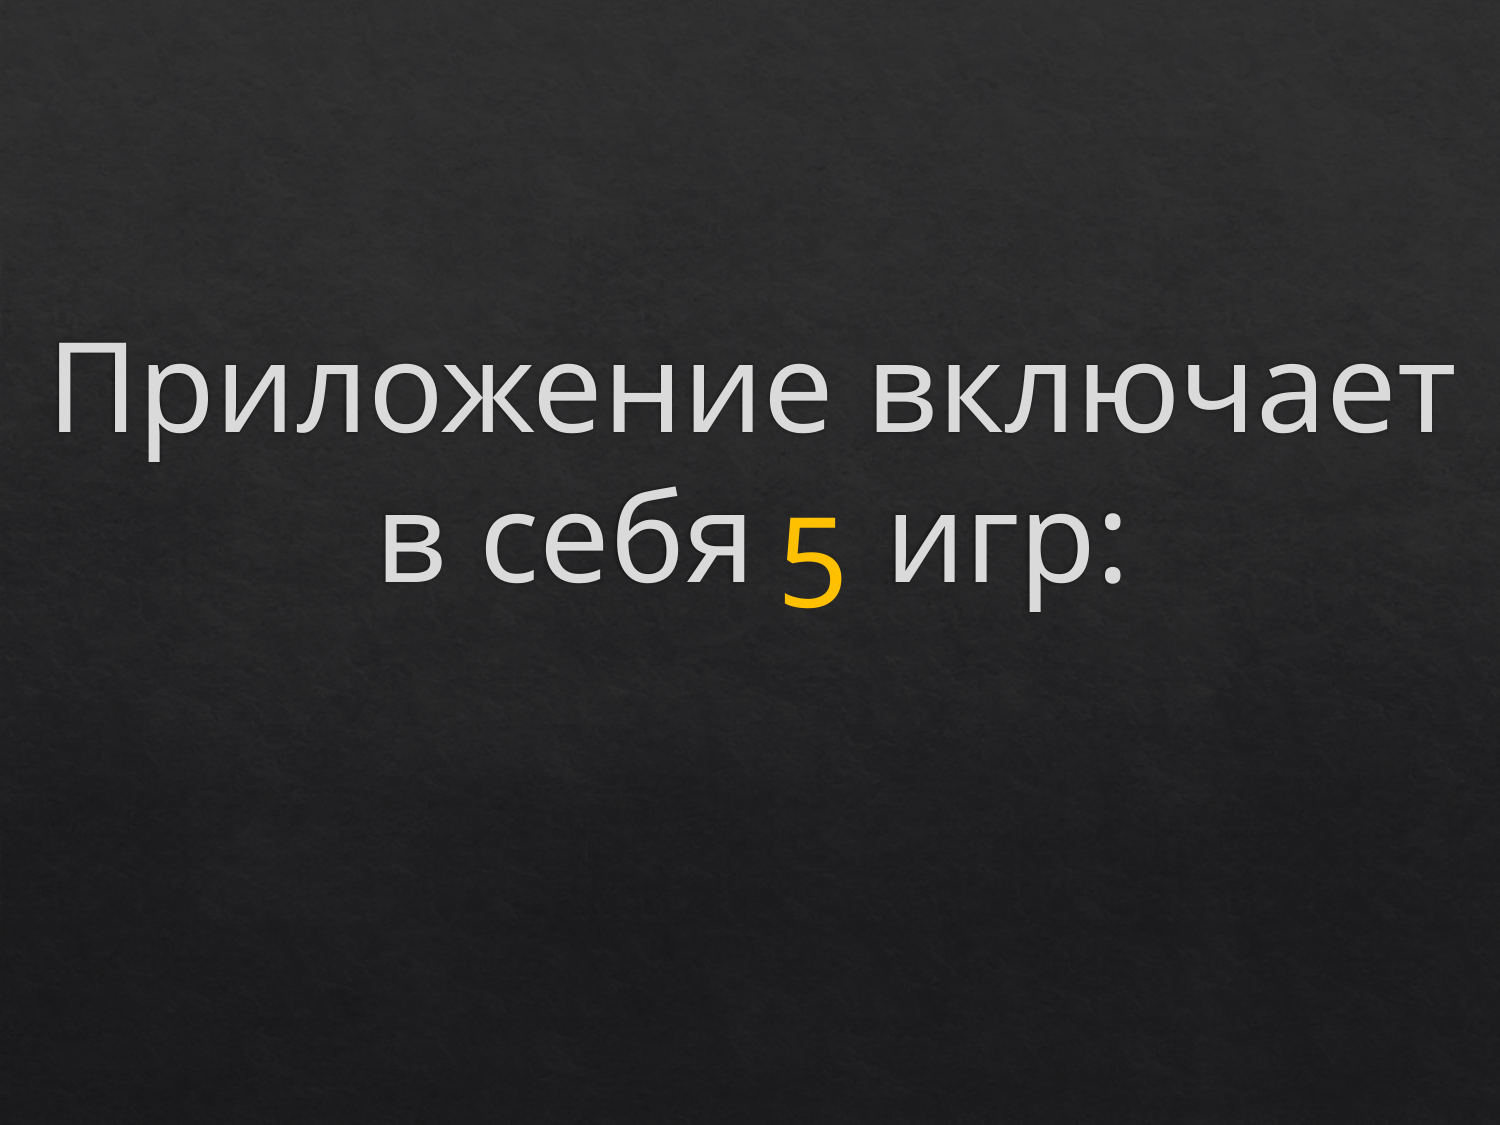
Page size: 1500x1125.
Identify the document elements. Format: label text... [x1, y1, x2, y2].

text_box 5 [762, 474, 925, 640]
list Приложение включает в себя игр: [0, 299, 1500, 725]
